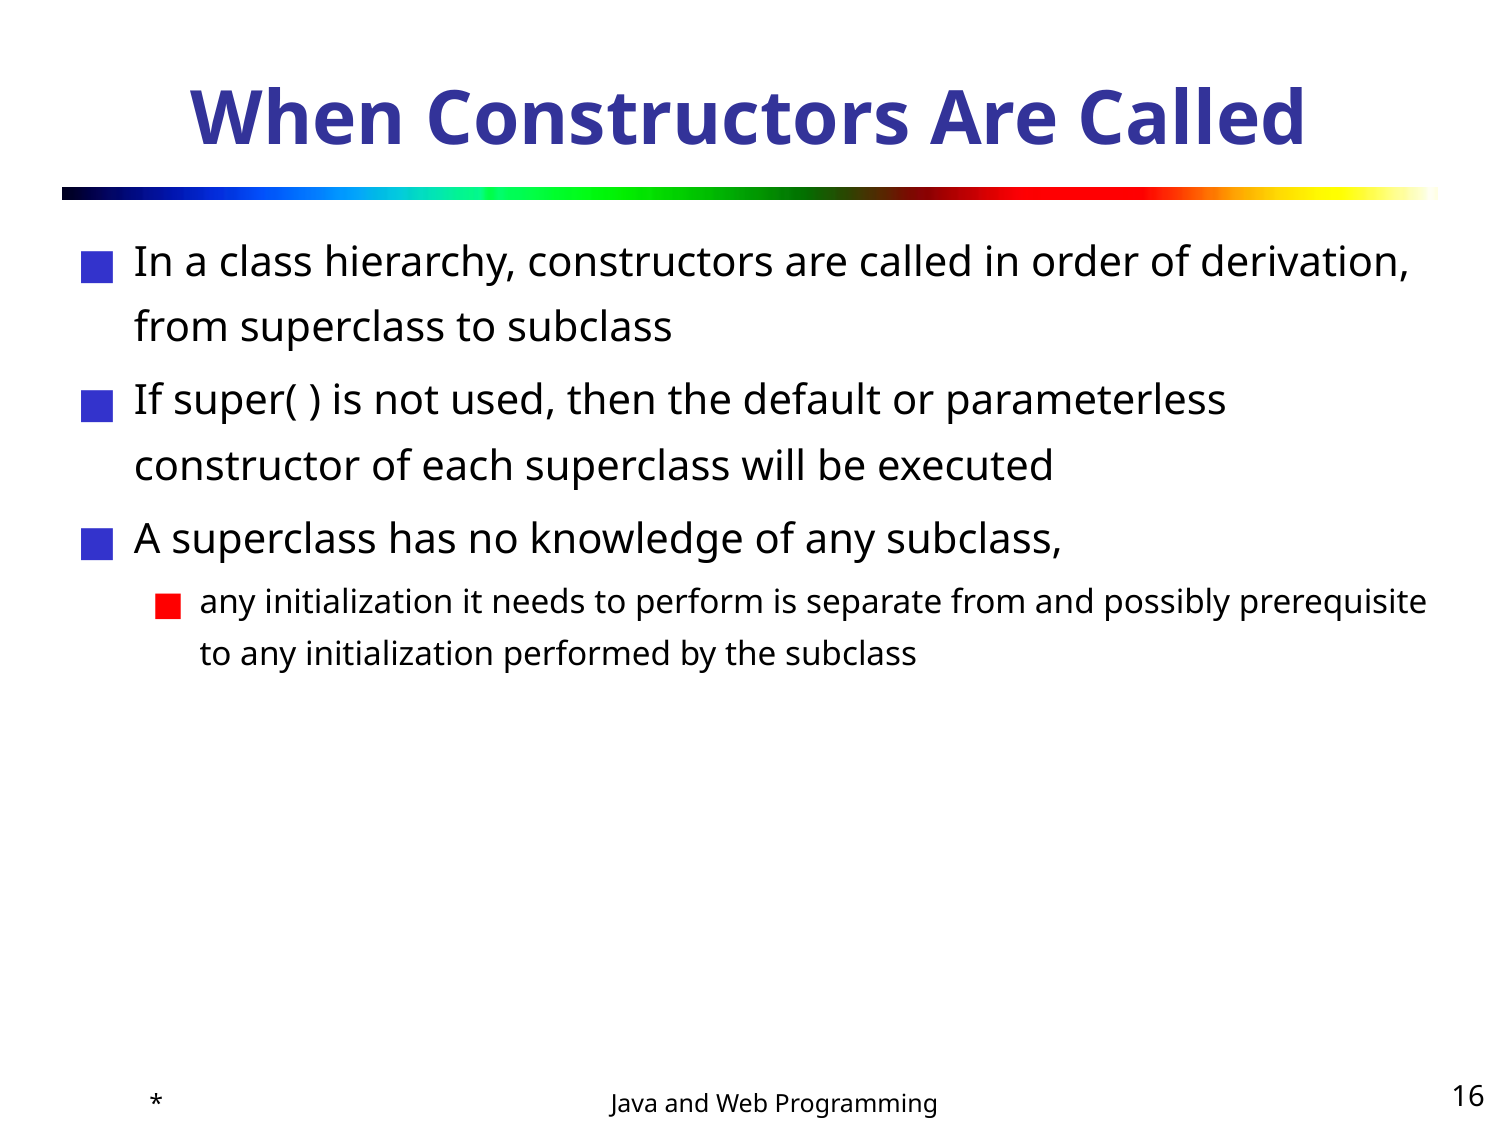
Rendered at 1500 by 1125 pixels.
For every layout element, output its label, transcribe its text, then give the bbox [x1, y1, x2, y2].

text_box Java and Web Programming [537, 1062, 1013, 1125]
title When Constructors Are Called [0, 50, 1500, 179]
picture [62, 187, 355, 200]
list In a class hierarchy, constructors are called in order of derivation, from superclass to subclass If super( ) is not used, then the default or parameterless constructor of each superclass will be executed A superclass has no knowledge of any subclass, any initialization it needs to perform is separate from and possibly prerequisite to any initialization performed by the subclass [62, 212, 1463, 1063]
text_box ‹#› [1187, 1049, 1500, 1125]
picture [382, 187, 1438, 200]
text_box * [0, 1049, 313, 1125]
